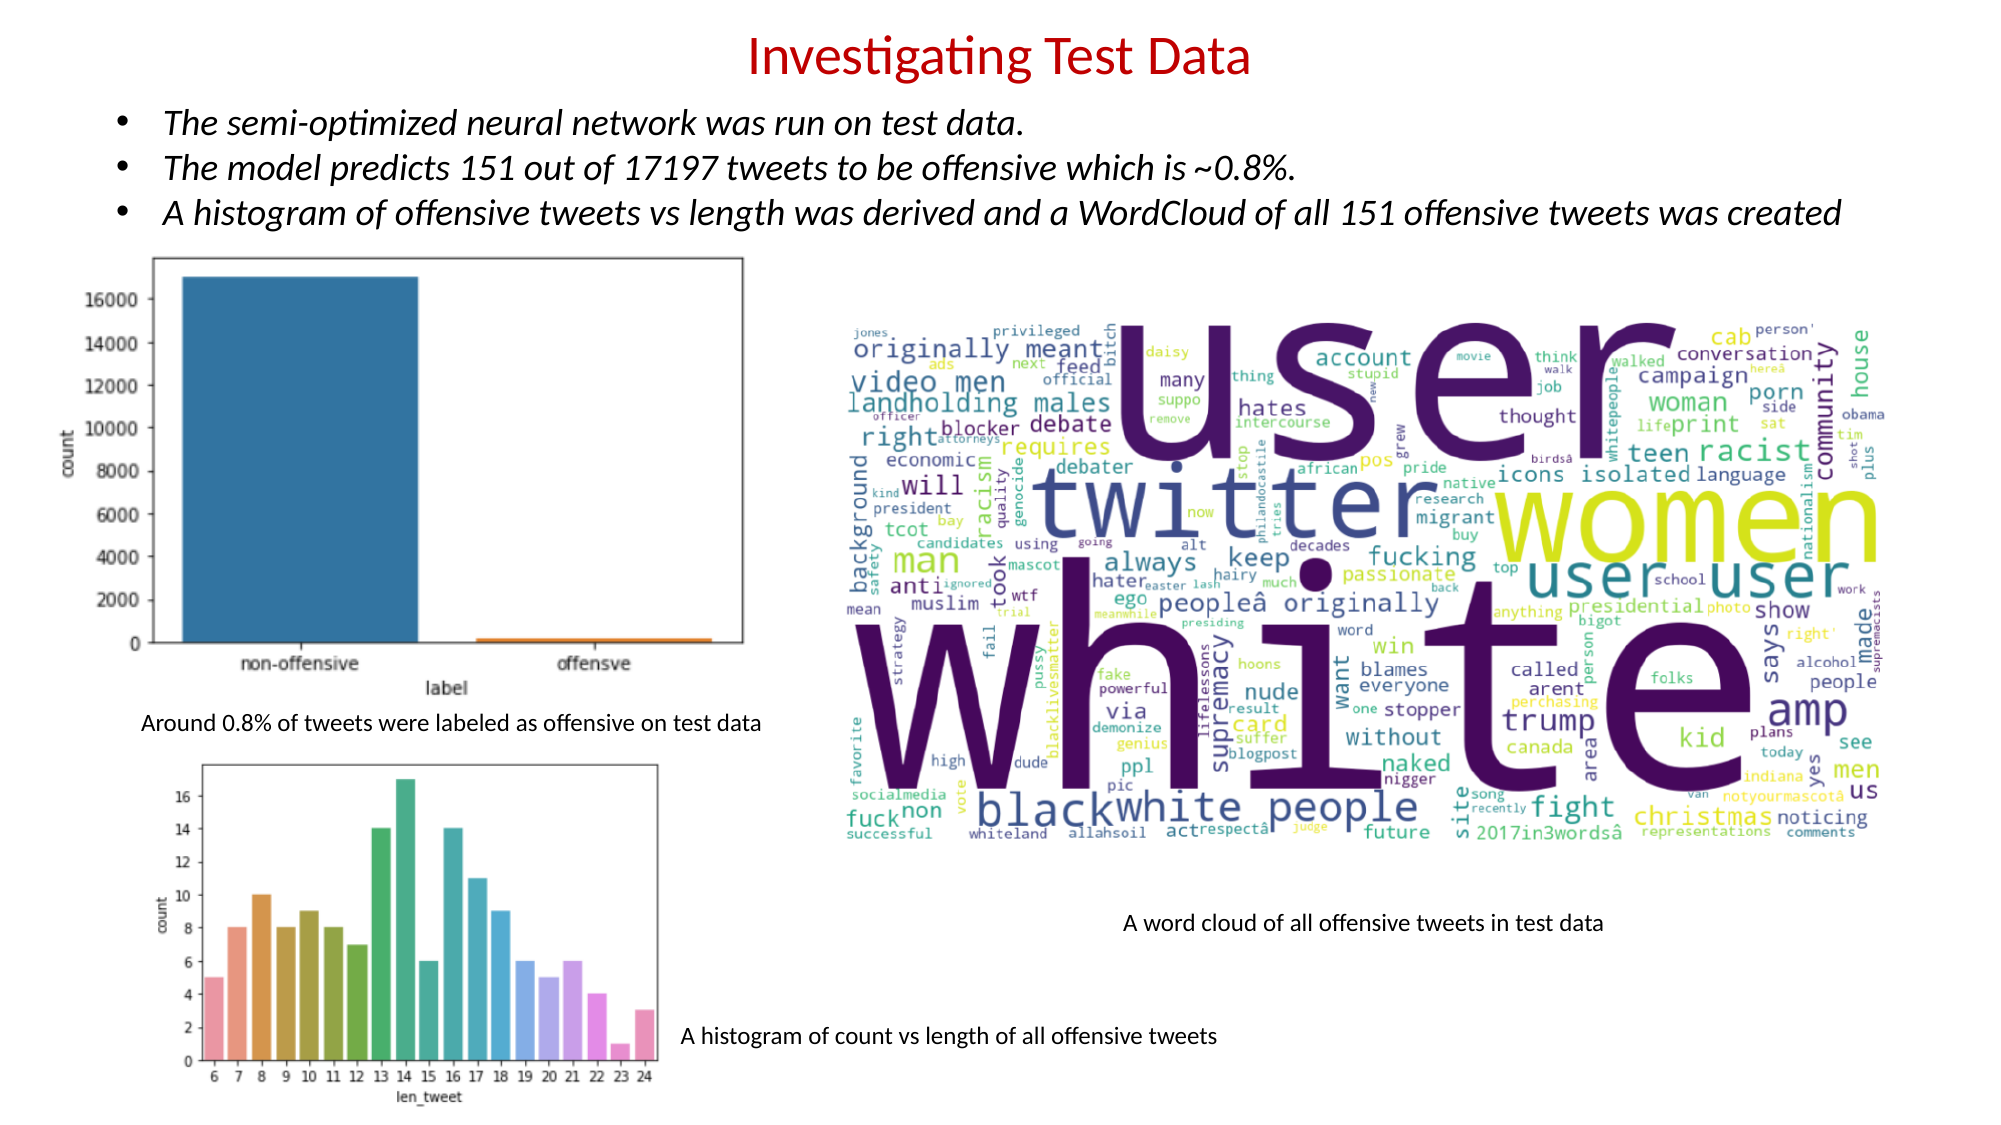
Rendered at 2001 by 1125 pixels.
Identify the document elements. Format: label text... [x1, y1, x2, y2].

text_box A word cloud of all offensive tweets in test data [1108, 898, 1621, 944]
picture [52, 244, 792, 717]
text_box Around 0.8% of tweets were labeled as offensive on test data [126, 717, 779, 744]
text_box Investigating Test Data [249, 18, 1750, 94]
text_box The semi-optimized neural network was run on test data. The model predicts 151 out of 17197 tweets to be offensive which is ~0.8%. A histogram of offensive tweets vs length was derived and a WordCloud of all 151 offensive tweets was created [101, 90, 1859, 241]
picture [833, 309, 1896, 856]
text_box A histogram of count vs length of all offensive tweets [705, 1011, 1234, 1057]
picture [139, 755, 705, 1125]
